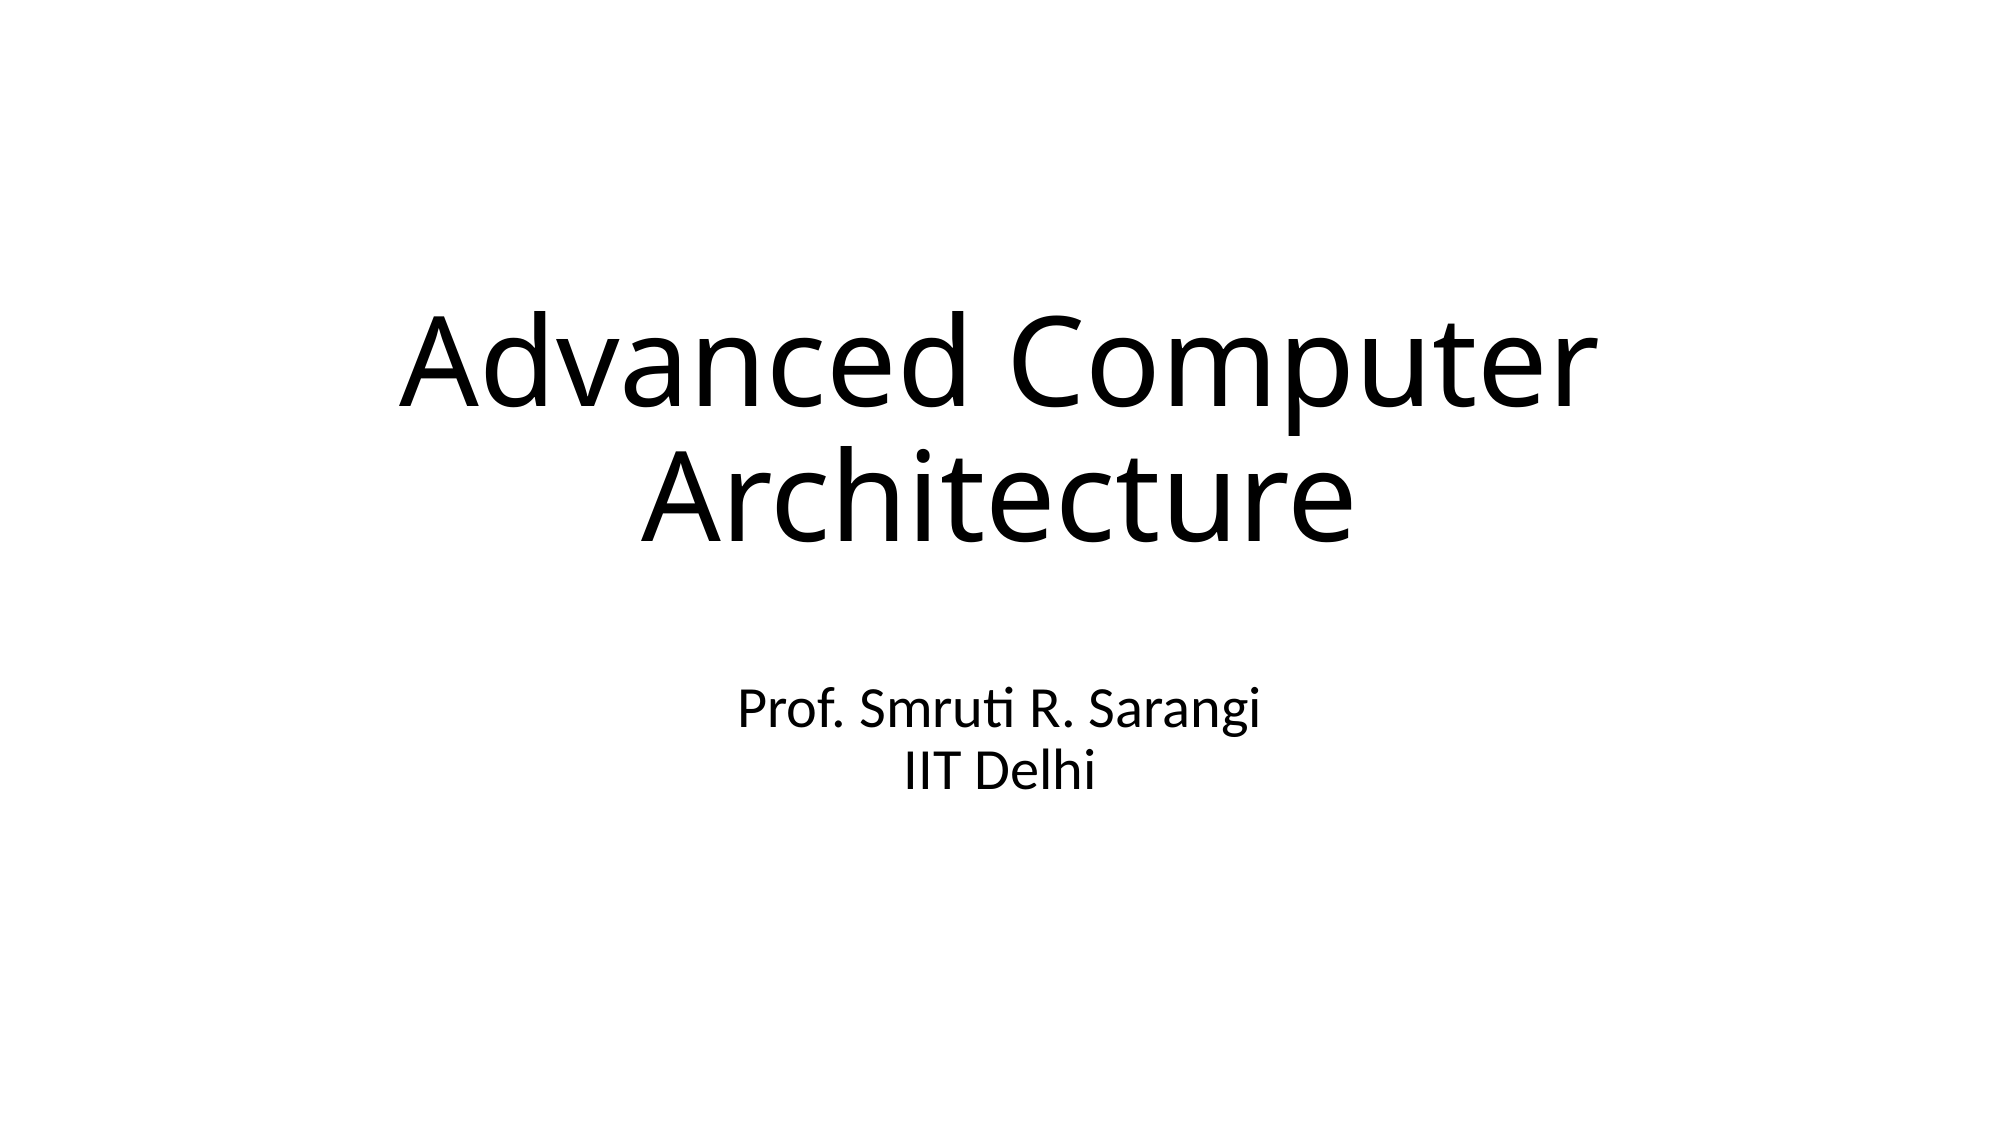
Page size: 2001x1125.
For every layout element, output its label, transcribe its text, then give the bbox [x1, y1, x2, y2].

title Advanced Computer Architecture [249, 184, 1750, 576]
subtitle Prof. Smruti R. Sarangi IIT Delhi [249, 669, 1750, 941]
